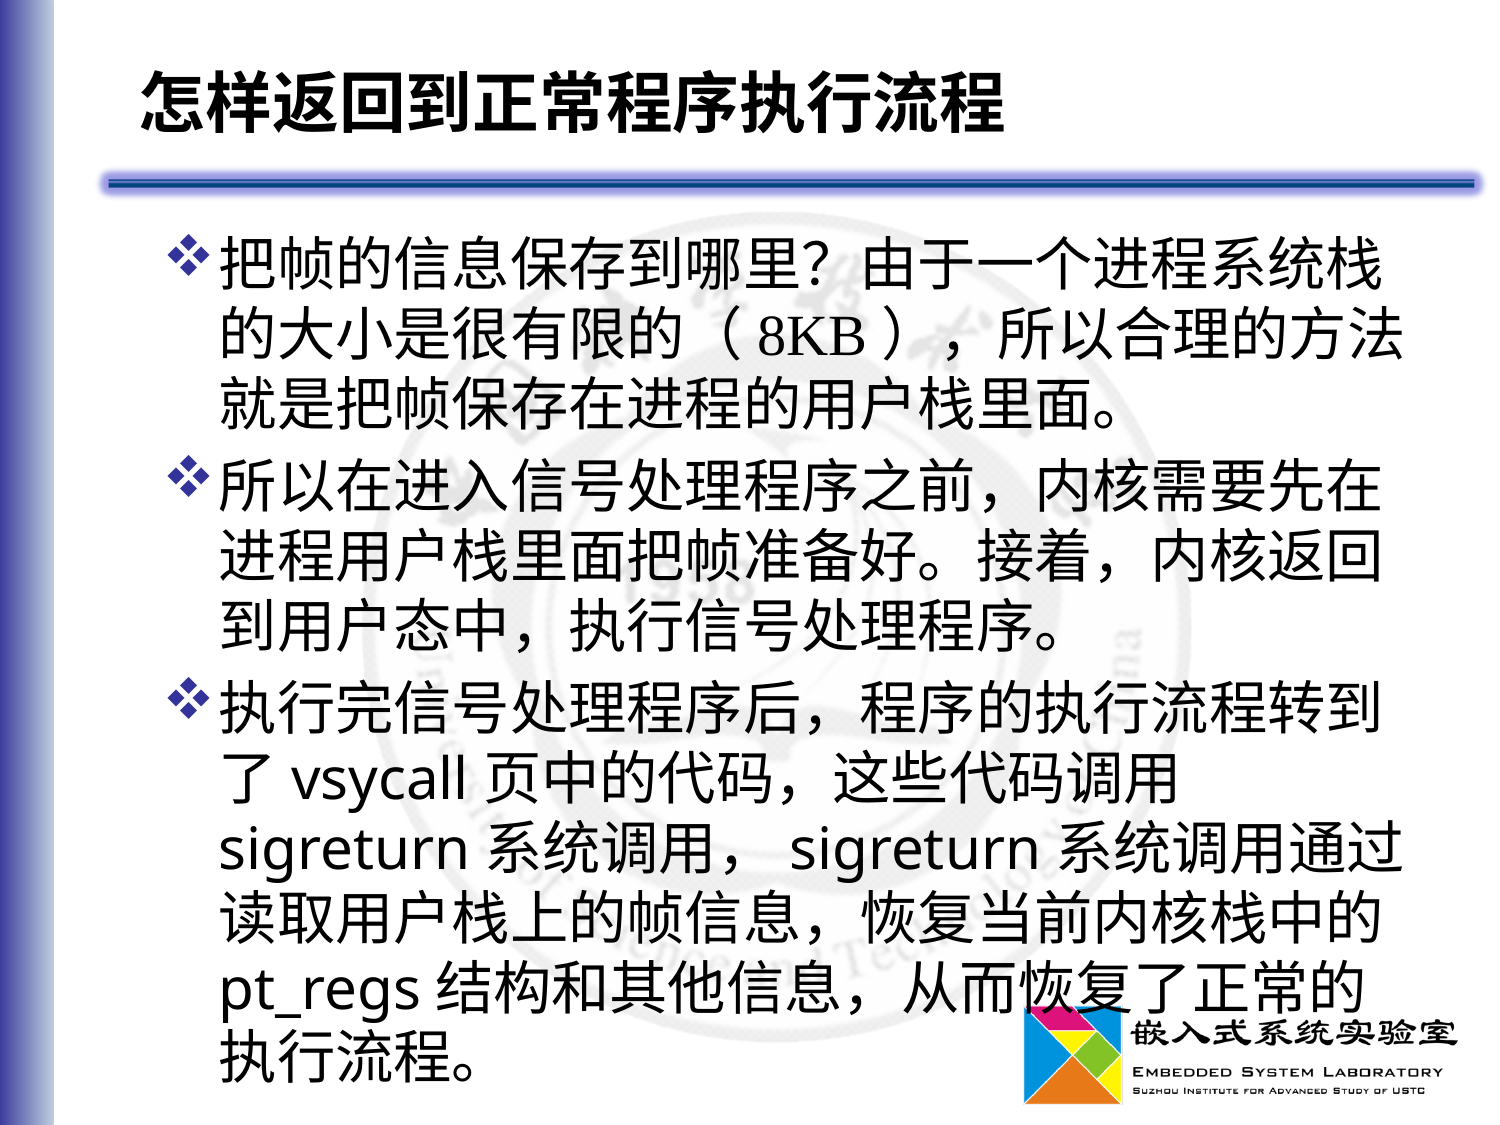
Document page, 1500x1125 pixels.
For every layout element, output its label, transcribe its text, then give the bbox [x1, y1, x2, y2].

picture [88, 160, 1495, 220]
picture [336, 1004, 1459, 1105]
title 怎样返回到正常程序执行流程 [123, 42, 1459, 150]
list 把帧的信息保存到哪里？由于一个进程系统栈的大小是很有限的（8KB），所以合理的方法就是把帧保存在进程的用户栈里面。 所以在进入信号处理程序之前，内核需要先在进程用户栈里面把帧准备好。接着，内核返回到用户态中，执行信号处理程序。 执行完信号处理程序后，程序的执行流程转到了vsycall页中的代码，这些代码调用sigreturn系统调用，sigreturn系统调用通过读取用户栈上的帧信息，恢复当前内核栈中的pt_regs结构和其他信息，从而恢复了正常的执行流程。 [147, 220, 1437, 1024]
